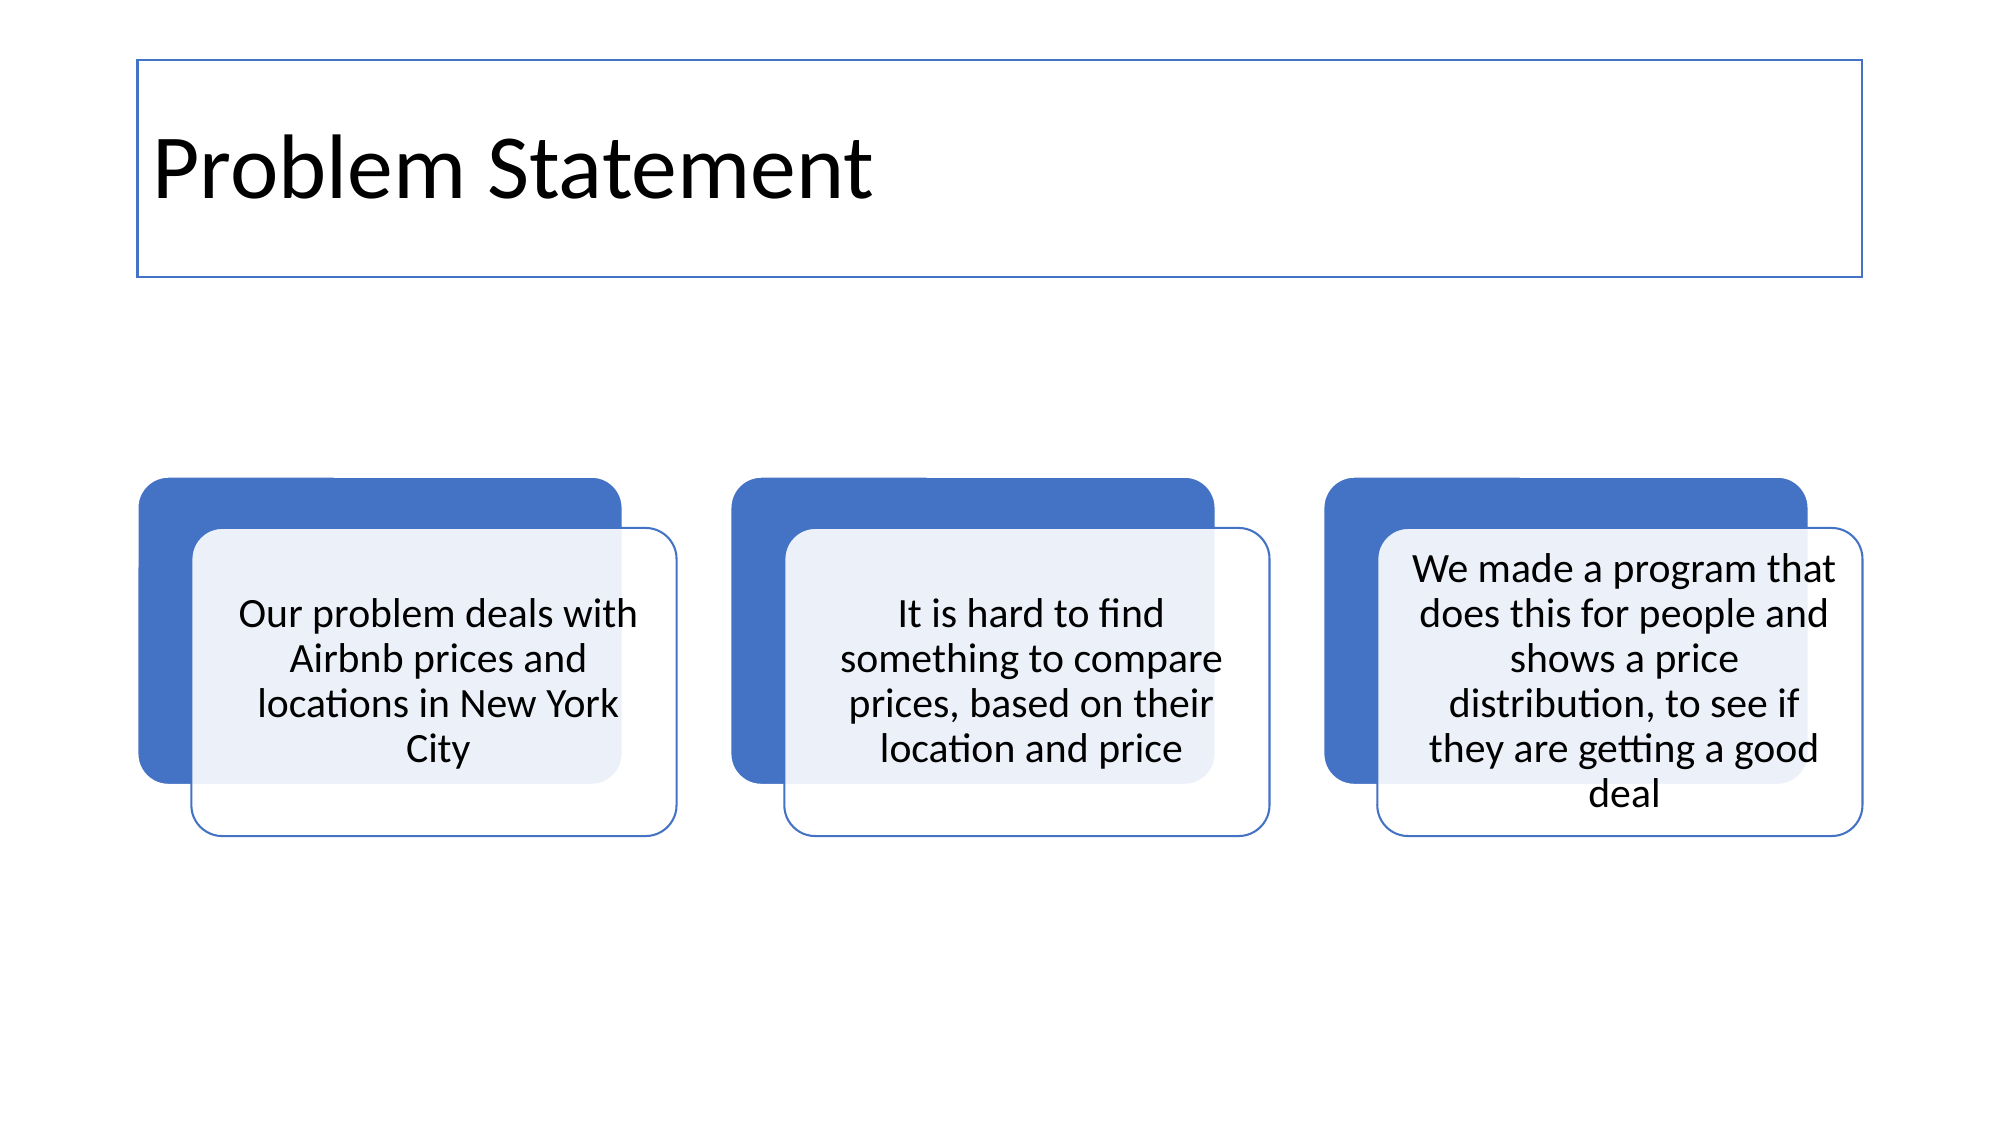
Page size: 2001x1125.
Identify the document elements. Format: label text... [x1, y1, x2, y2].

title Problem Statement [136, 59, 1863, 278]
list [137, 299, 1863, 1014]
